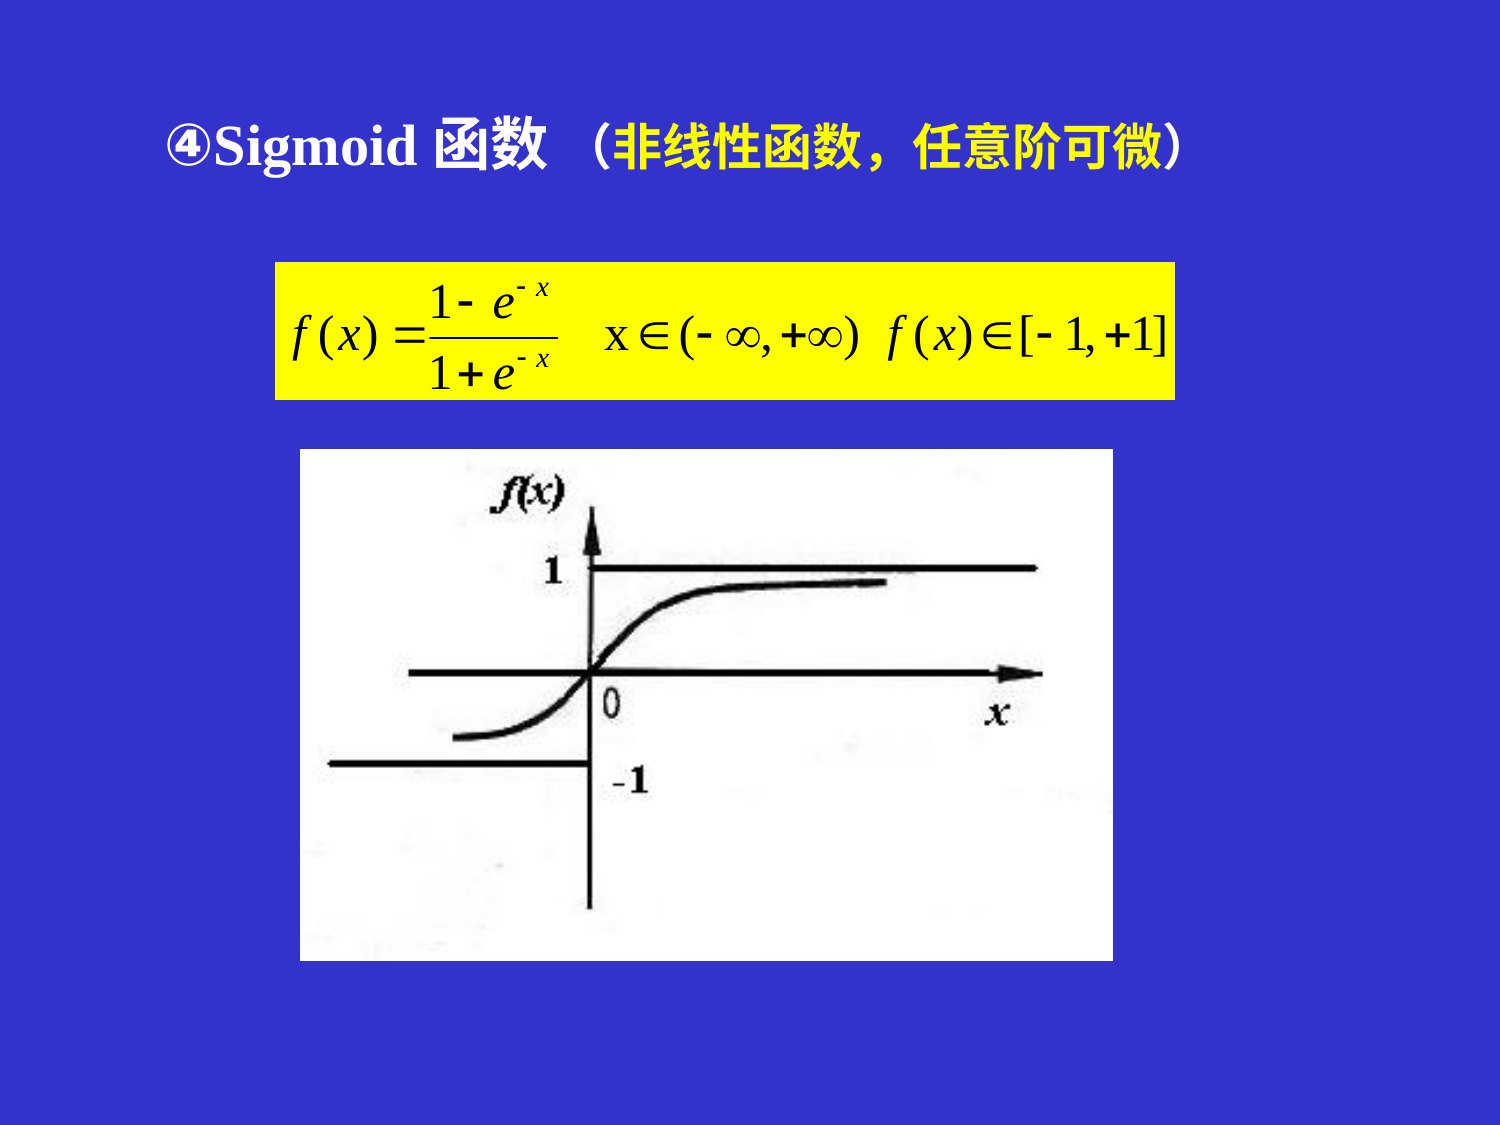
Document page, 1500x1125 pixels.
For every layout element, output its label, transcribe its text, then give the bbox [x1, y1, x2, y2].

picture [299, 449, 1113, 961]
text_box ④Sigmoid函数 （非线性函数，任意阶可微） [149, 99, 1363, 185]
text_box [274, 262, 1176, 401]
